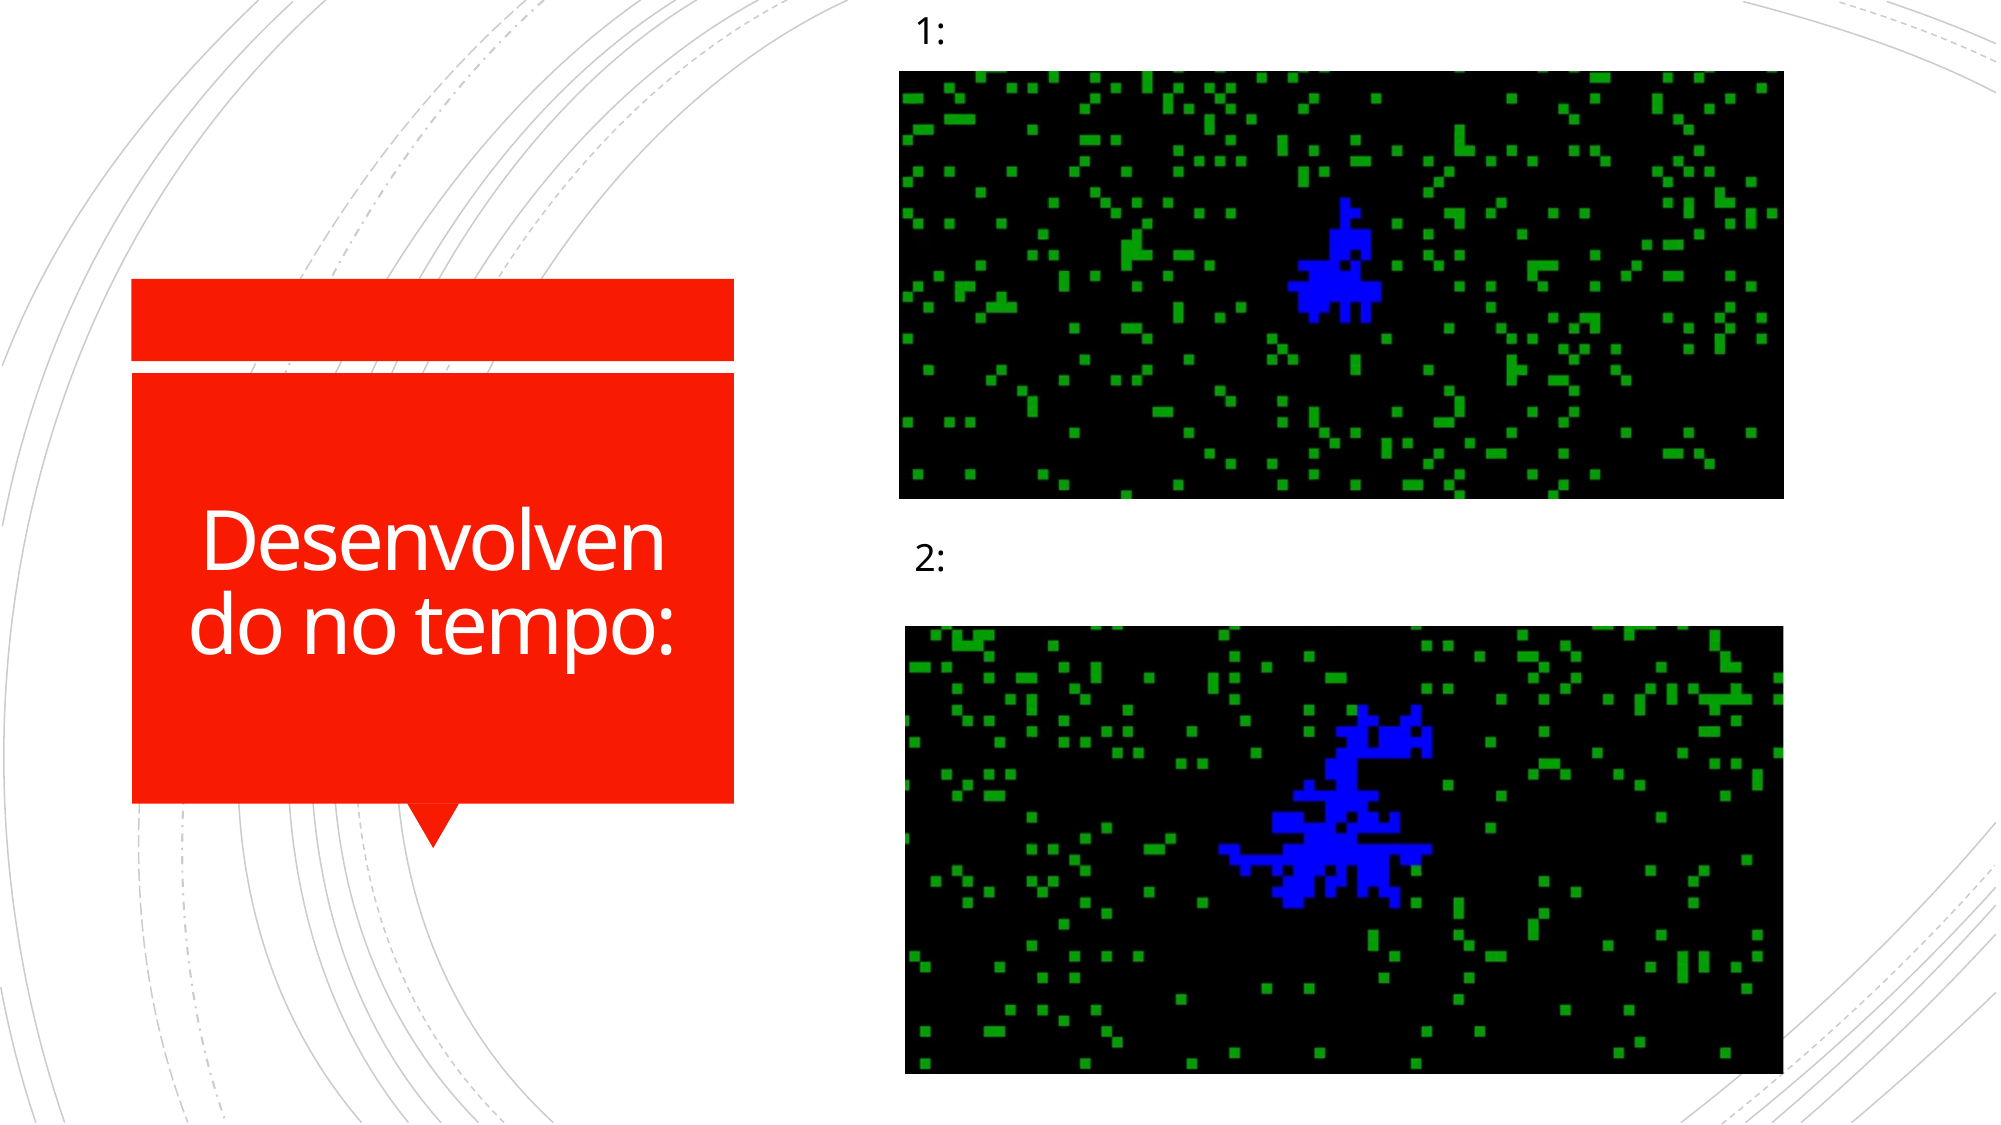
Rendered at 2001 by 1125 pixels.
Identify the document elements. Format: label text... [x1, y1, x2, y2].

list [899, 71, 1784, 500]
picture [904, 625, 1784, 1075]
title Desenvolvendo no tempo: [145, 385, 720, 789]
text_box 1: [899, 0, 1101, 60]
text_box 2: [899, 526, 1030, 587]
